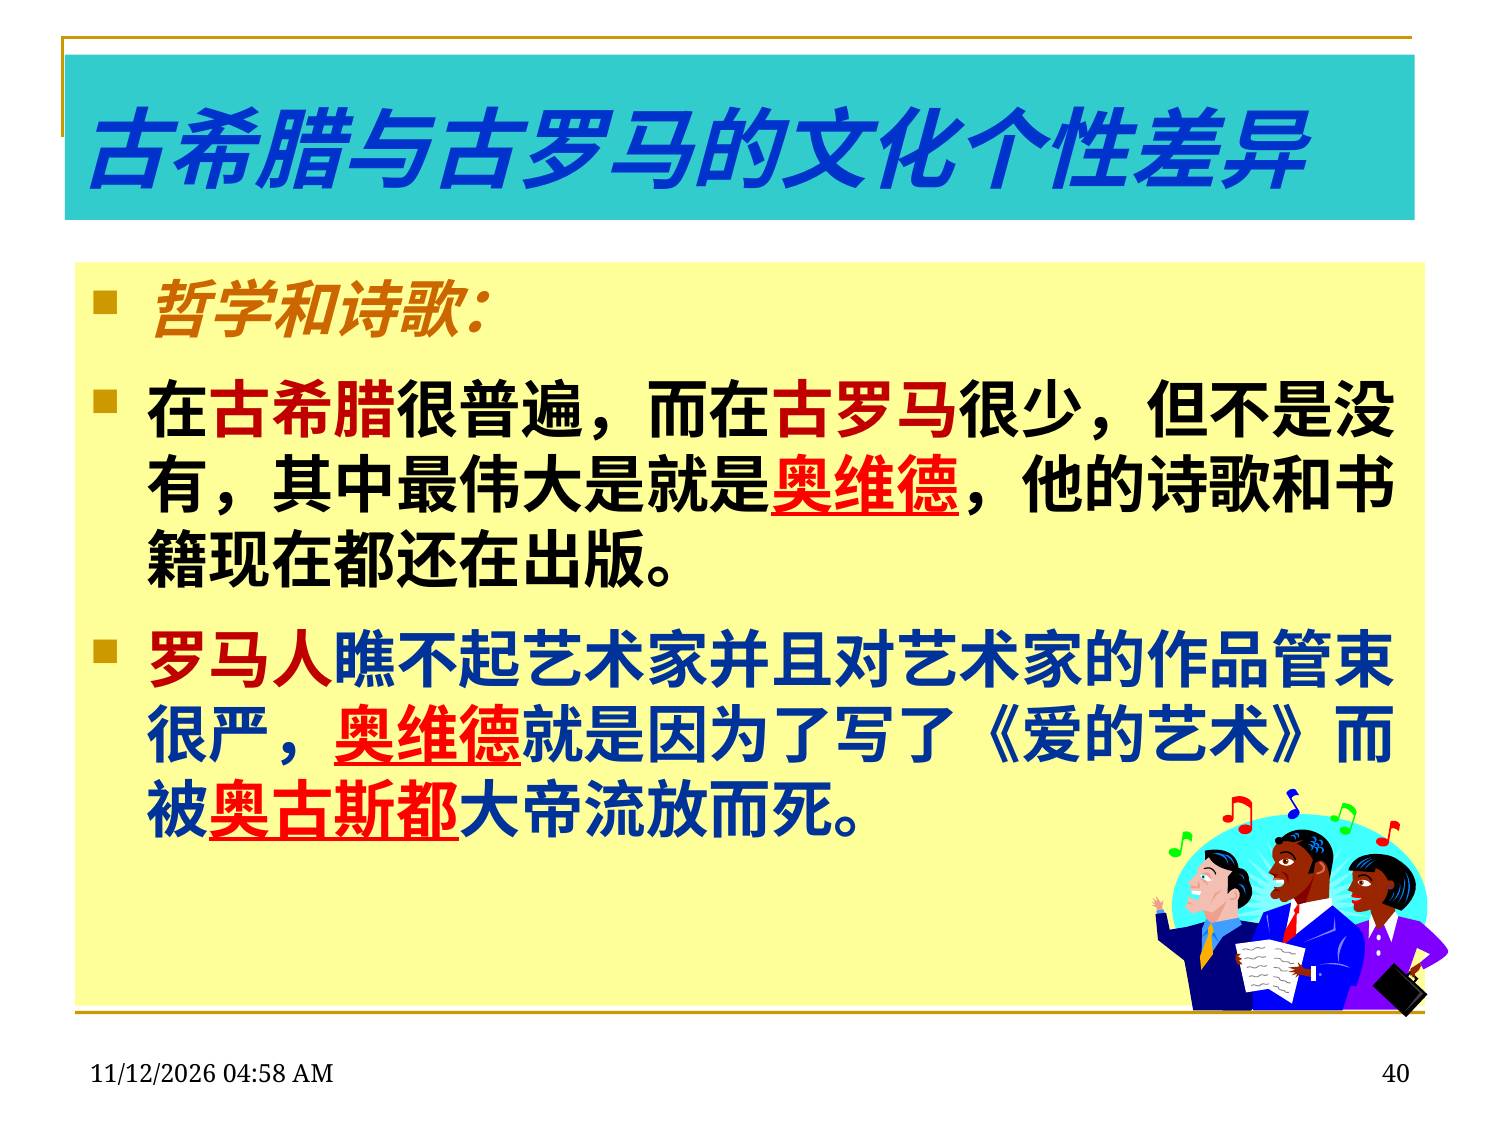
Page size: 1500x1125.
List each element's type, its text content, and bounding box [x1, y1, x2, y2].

text_box 古希腊与古罗马的文化个性差异 [64, 54, 1415, 220]
slide_number 40 [1074, 1023, 1426, 1100]
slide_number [74, 1023, 426, 1100]
list 哲学和诗歌： 在古希腊很普遍，而在古罗马很少，但不是没有，其中最伟大是就是奥维德，他的诗歌和书籍现在都还在出版。 罗马人瞧不起艺术家并且对艺术家的作品管束很严，奥维德就是因为了写了《爱的艺术》而被奥古斯都大帝流放而死。 [74, 262, 1426, 1006]
picture [1151, 786, 1450, 1018]
